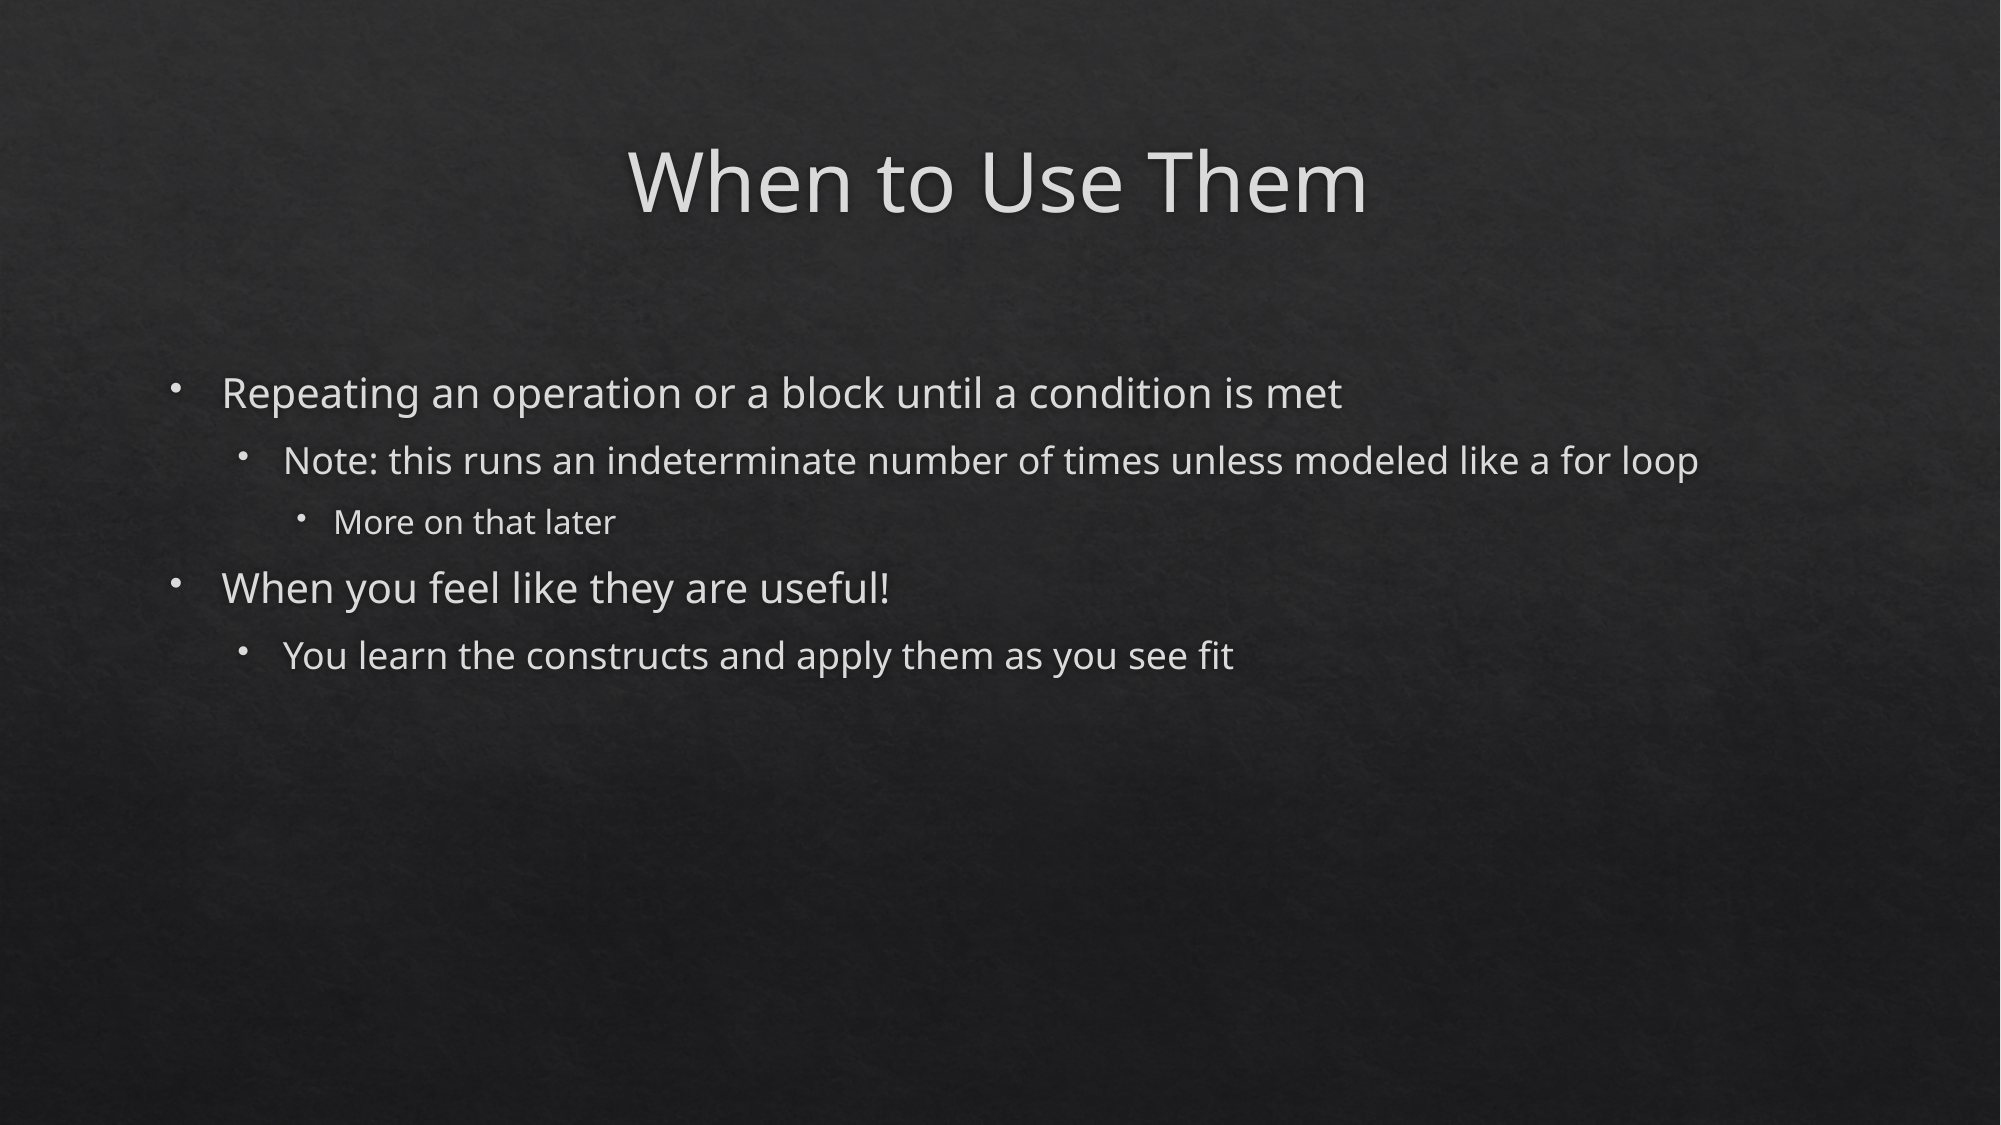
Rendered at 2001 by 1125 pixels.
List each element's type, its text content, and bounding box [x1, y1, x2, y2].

list Repeating an operation or a block until a condition is met Note: this runs an indeterminate number of times unless modeled like a for loop More on that later When you feel like they are useful! You learn the constructs and apply them as you see fit [149, 359, 1849, 1025]
title When to Use Them [149, 99, 1849, 260]
